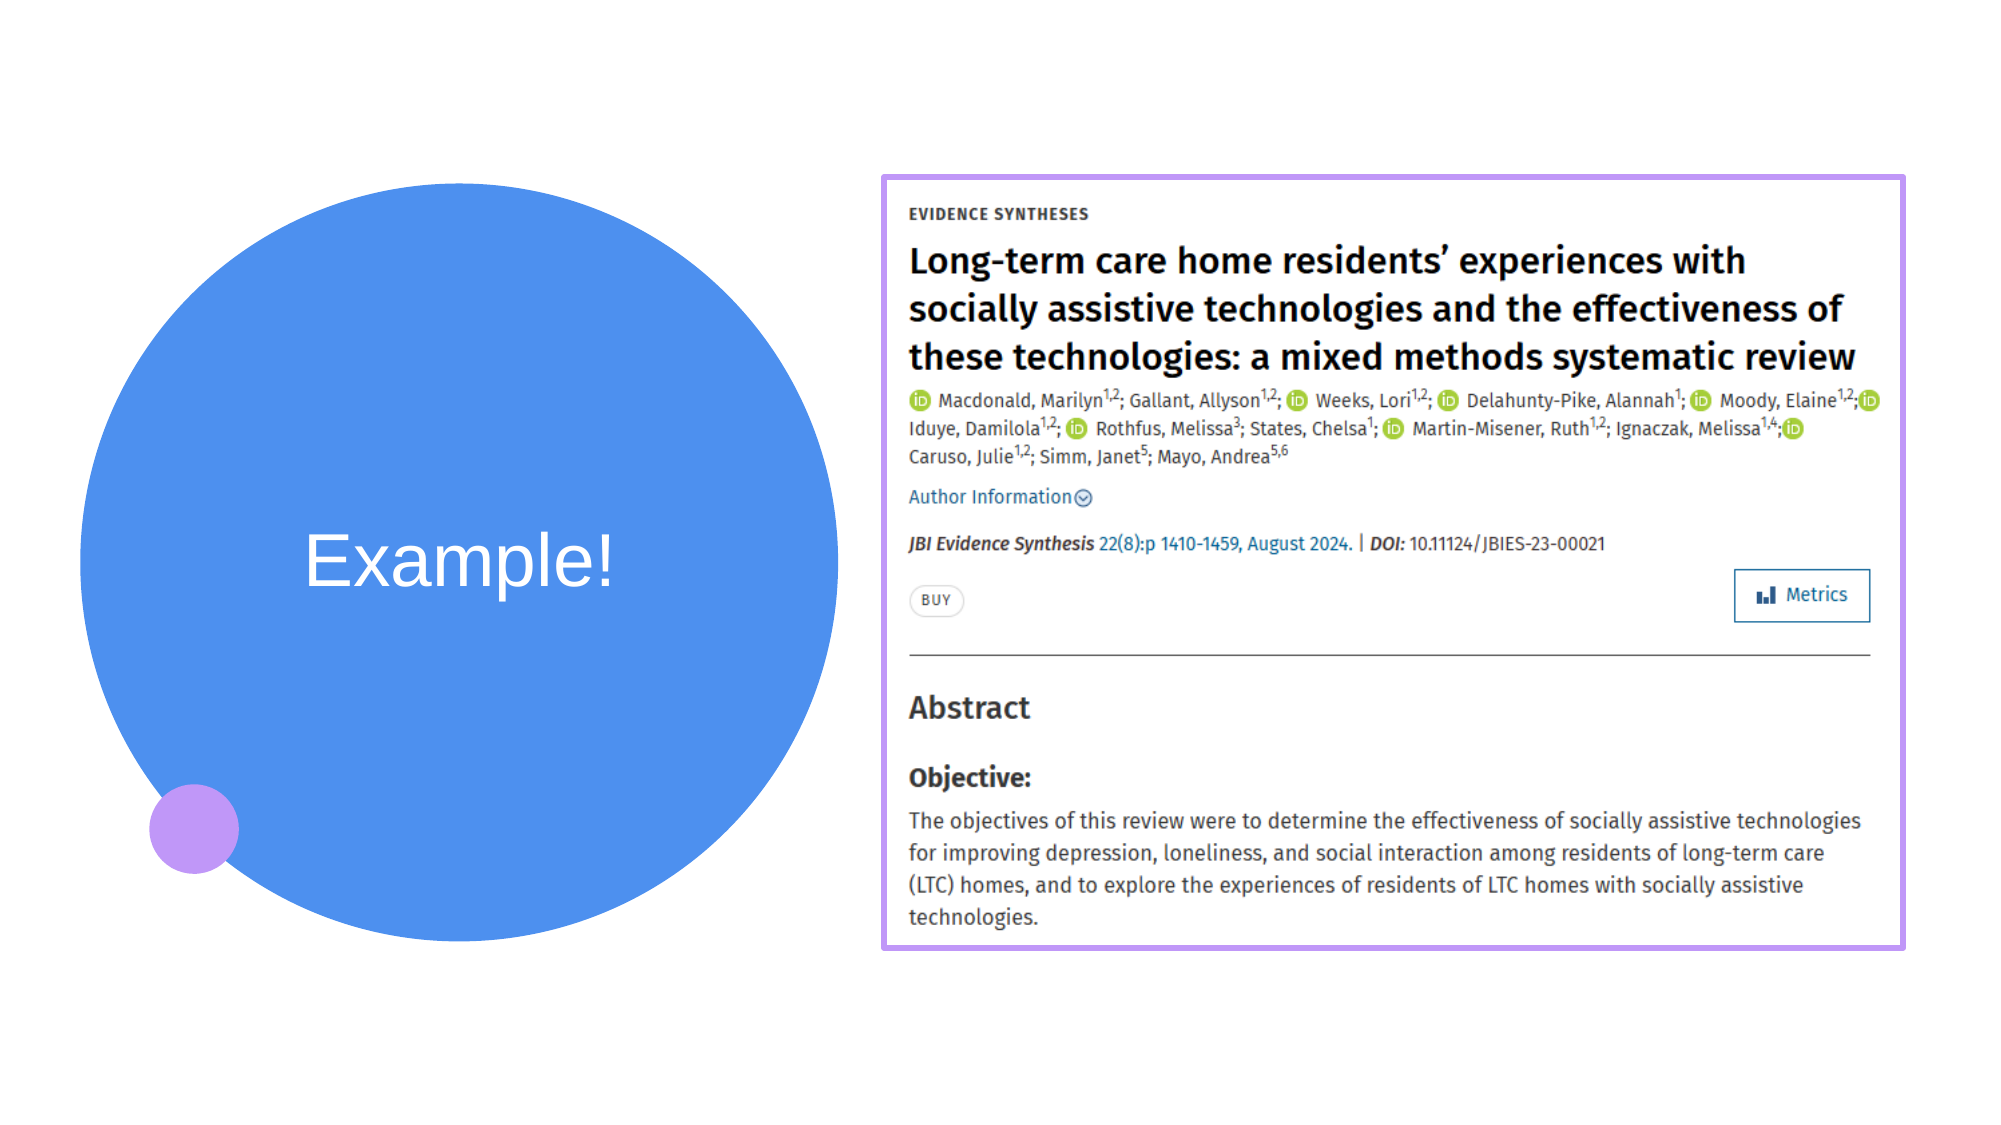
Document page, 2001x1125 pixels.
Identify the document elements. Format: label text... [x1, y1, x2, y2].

picture [886, 179, 1901, 946]
title Example! [100, 183, 820, 942]
